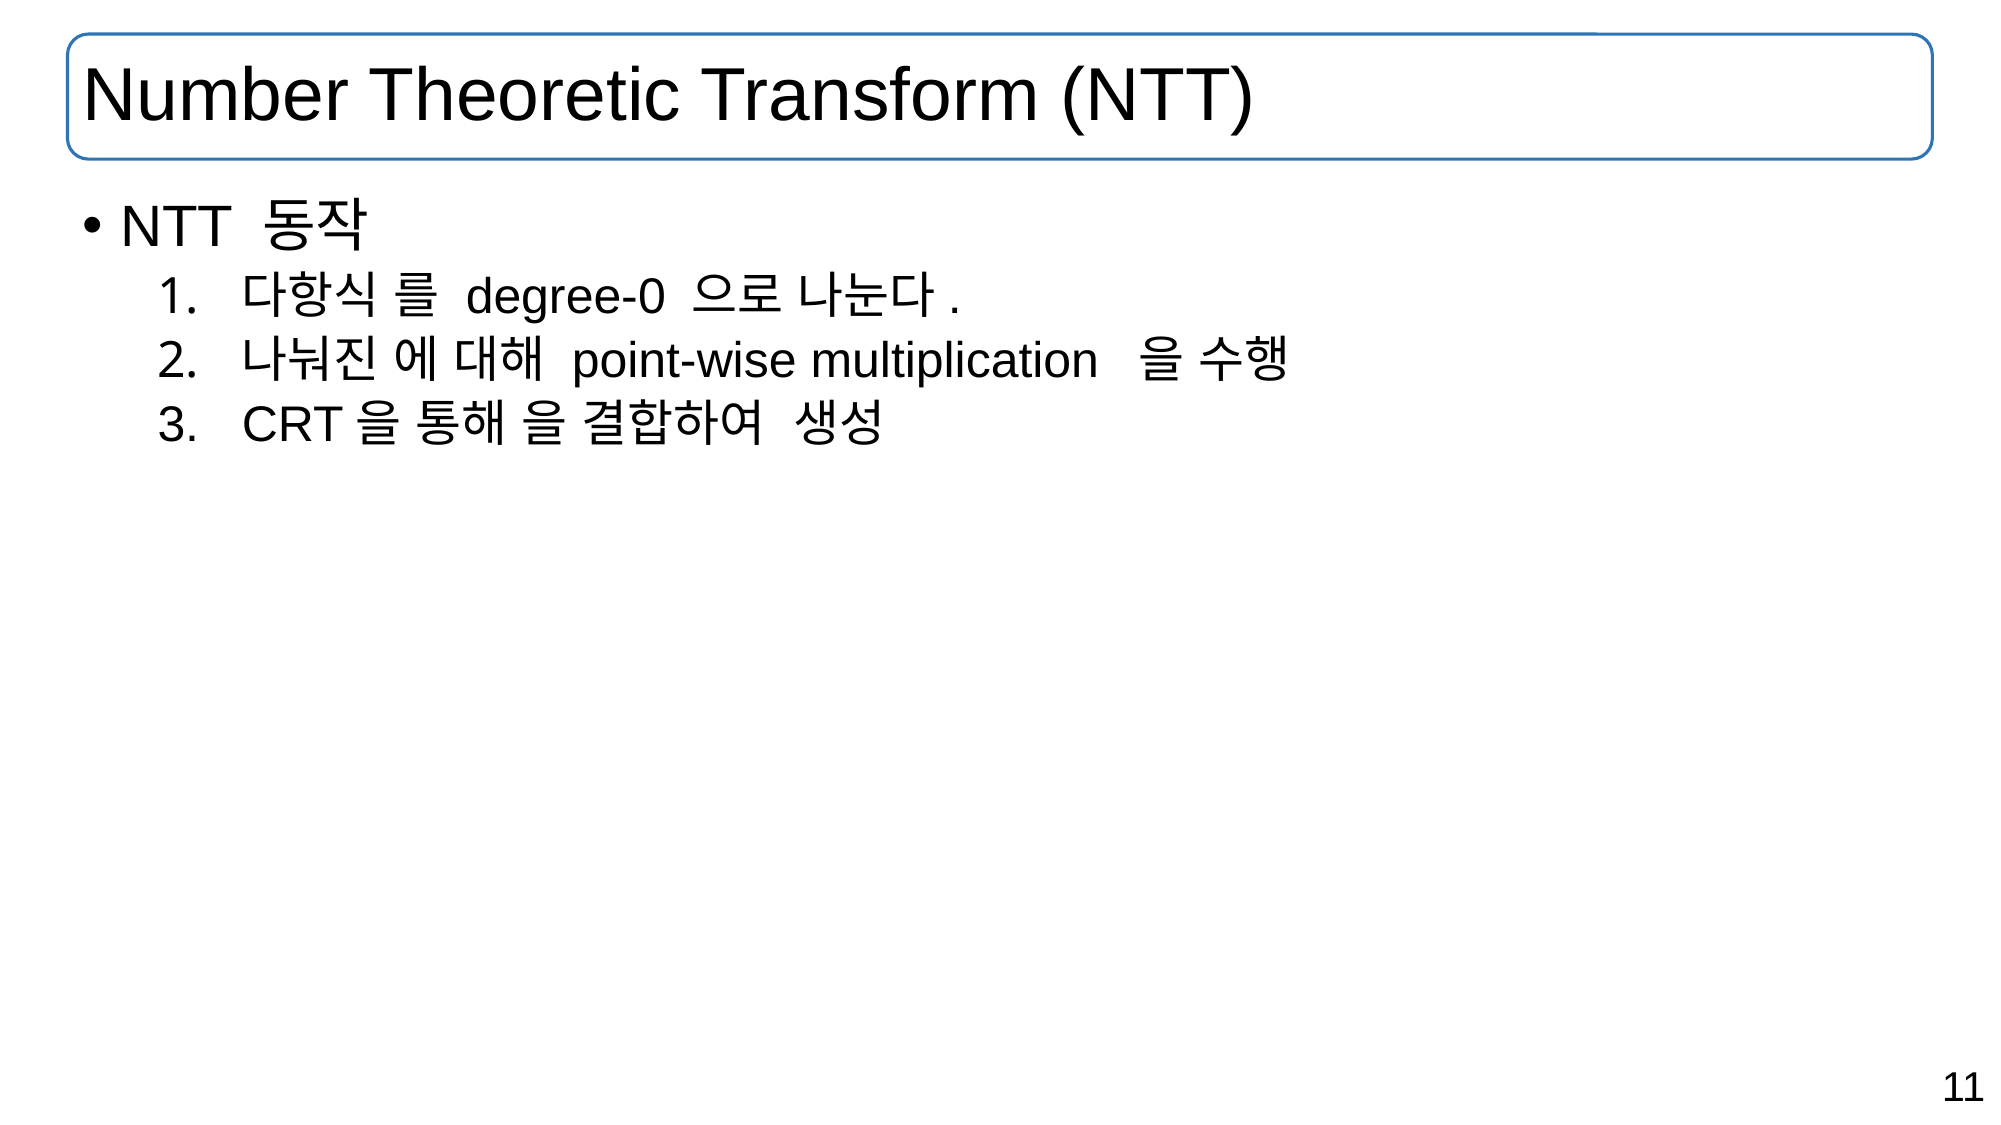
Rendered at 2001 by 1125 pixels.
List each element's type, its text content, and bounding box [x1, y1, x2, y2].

title Number Theoretic Transform (NTT) [67, 34, 1933, 160]
